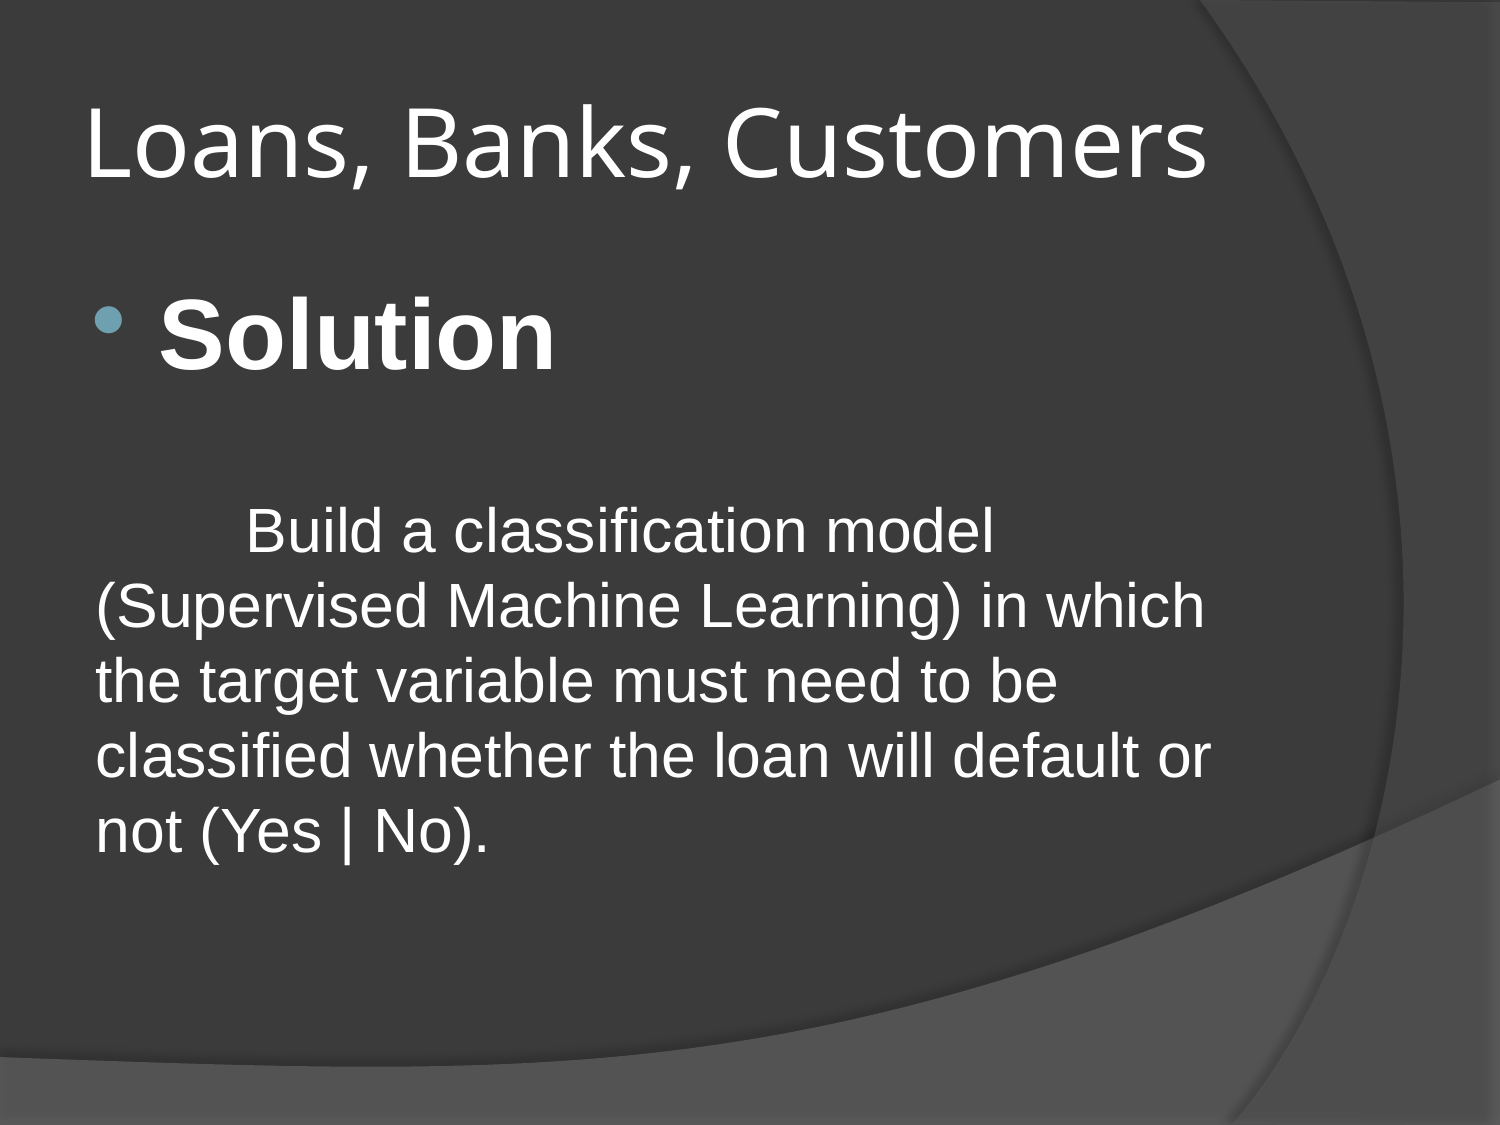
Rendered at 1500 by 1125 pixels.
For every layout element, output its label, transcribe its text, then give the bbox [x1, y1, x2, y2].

title Loans, Banks, Customers [75, 45, 1300, 233]
list Solution Build a classification model (Supervised Machine Learning) in which the target variable must need to be classified whether the loan will default or not (Yes | No). [75, 262, 1300, 1005]
